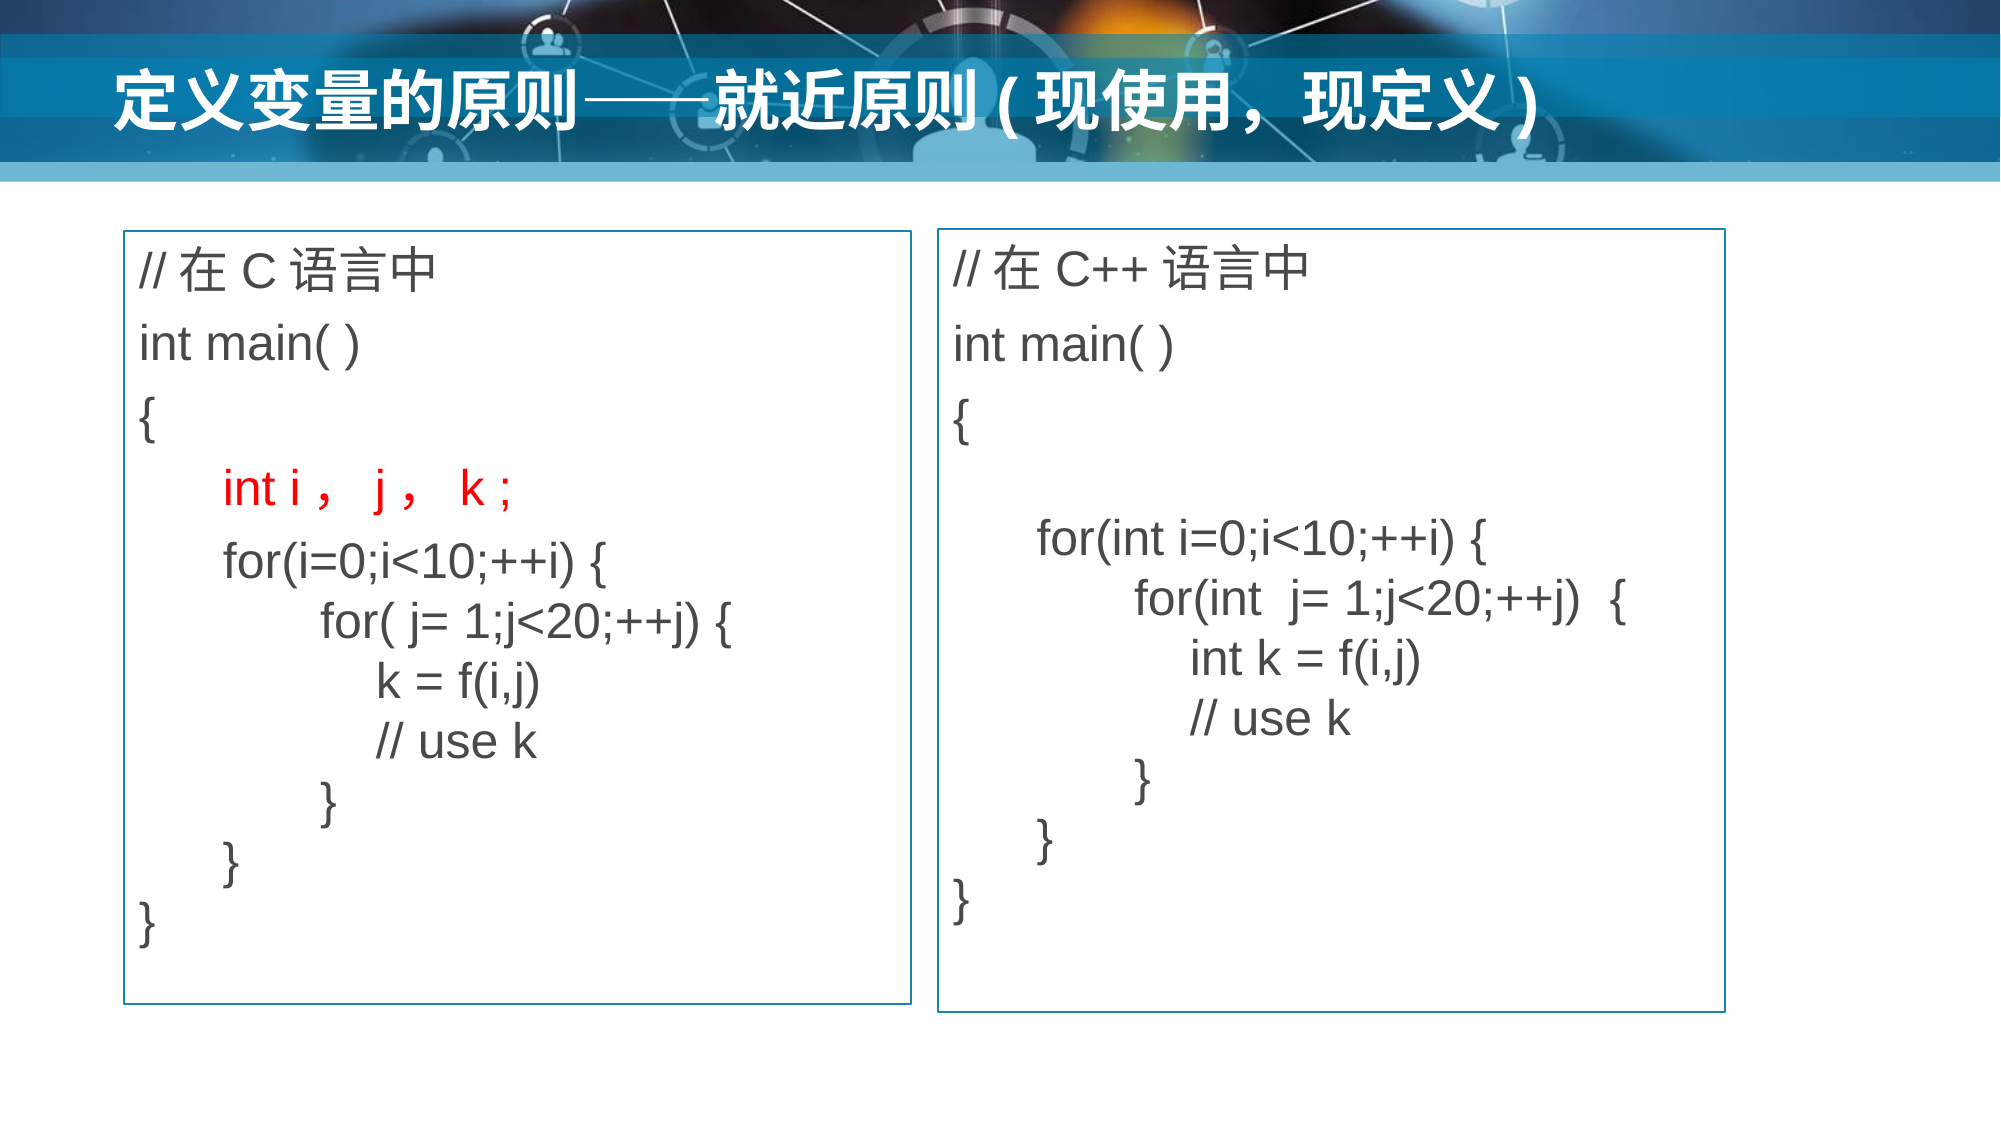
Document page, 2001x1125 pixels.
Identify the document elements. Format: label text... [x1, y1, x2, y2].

picture [1315, 118, 2000, 162]
title 定义变量的原则——就近原则(现使用，现定义) [97, 17, 1895, 148]
picture [0, 118, 1316, 162]
list //在C语言中 int main( ) { int i，j，k ; for(i=0;i<10;++i) { for( j= 1;j<20;++j) { k = f(i,j) // use k } } } [123, 230, 912, 1004]
text_box //在C++语言中 int main( ) { for(int i=0;i<10;++i) { for(int j= 1;j<20;++j) { int k = f(i,j) // use k } } } [938, 229, 1725, 1012]
picture [0, 0, 2000, 57]
